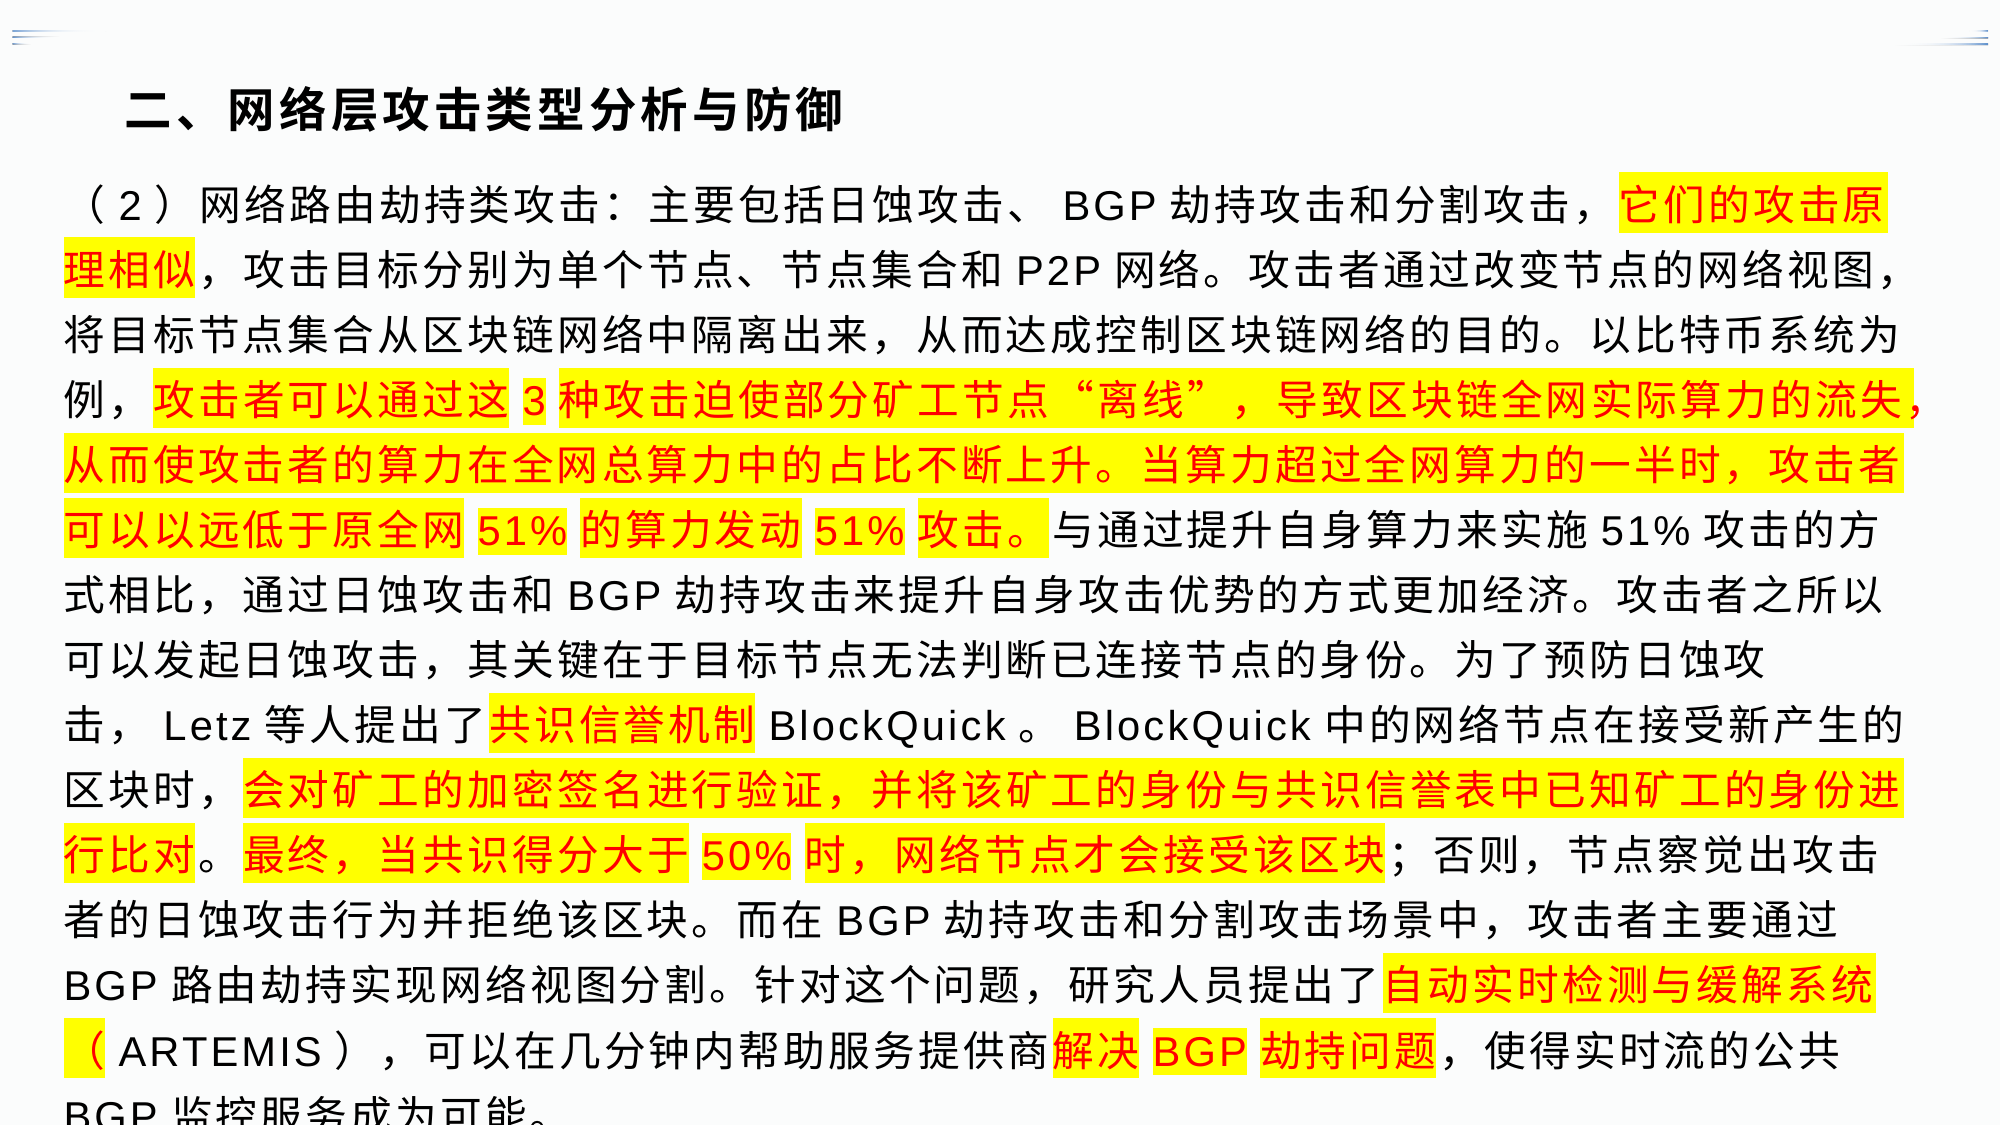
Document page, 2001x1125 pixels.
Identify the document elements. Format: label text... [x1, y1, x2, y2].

picture [0, 0, 119, 75]
picture [1881, 0, 2000, 75]
list （2）网络路由劫持类攻击：主要包括日蚀攻击、BGP劫持攻击和分割攻击，它们的攻击原理相似，攻击目标分别为单个节点、节点集合和P2P网络。攻击者通过改变节点的网络视图，将目标节点集合从区块链网络中隔离出来，从而达成控制区块链网络的目的。以比特币系统为例，攻击者可以通过这3种攻击迫使部分矿工节点“离线”，导致区块链全网实际算力的流失，从而使攻击者的算力在全网总算力中的占比不断上升。当算力超过全网算力的一半时，攻击者可以以远低于原全网51%的算力发动51%攻击。与通过提升自身算力来实施51%攻击的方式相比，通过日蚀攻击和BGP劫持攻击来提升自身攻击优势的方式更加经济。攻击者之所以可以发起日蚀攻击，其关键在于目标节点无法判断已连接节点的身份。为了预防日蚀攻击，Letz等人提出了共识信誉机制BlockQuick。BlockQuick中的网络节点在接受新产生的区块时，会对矿工的加密签名进行验证，并将该矿工的身份与共识信誉表中已知矿工的身份进行比对。最终，当共识得分大于50%时，网络节点才会接受该区块；否则，节点察觉出攻击者的日蚀攻击行为并拒绝该区块。而在BGP劫持攻击和分割攻击场景中，攻击者主要通过BGP路由劫持实现网络视图分割。针对这个问题，研究人员提出了自动实时检测与缓解系统（ARTEMIS），可以在几分钟内帮助服务提供商解决BGP劫持问题，使得实时流的公共BGP监控服务成为可能。 [48, 156, 1929, 1041]
title 二、网络层攻击类型分析与防御 [109, 72, 1891, 146]
